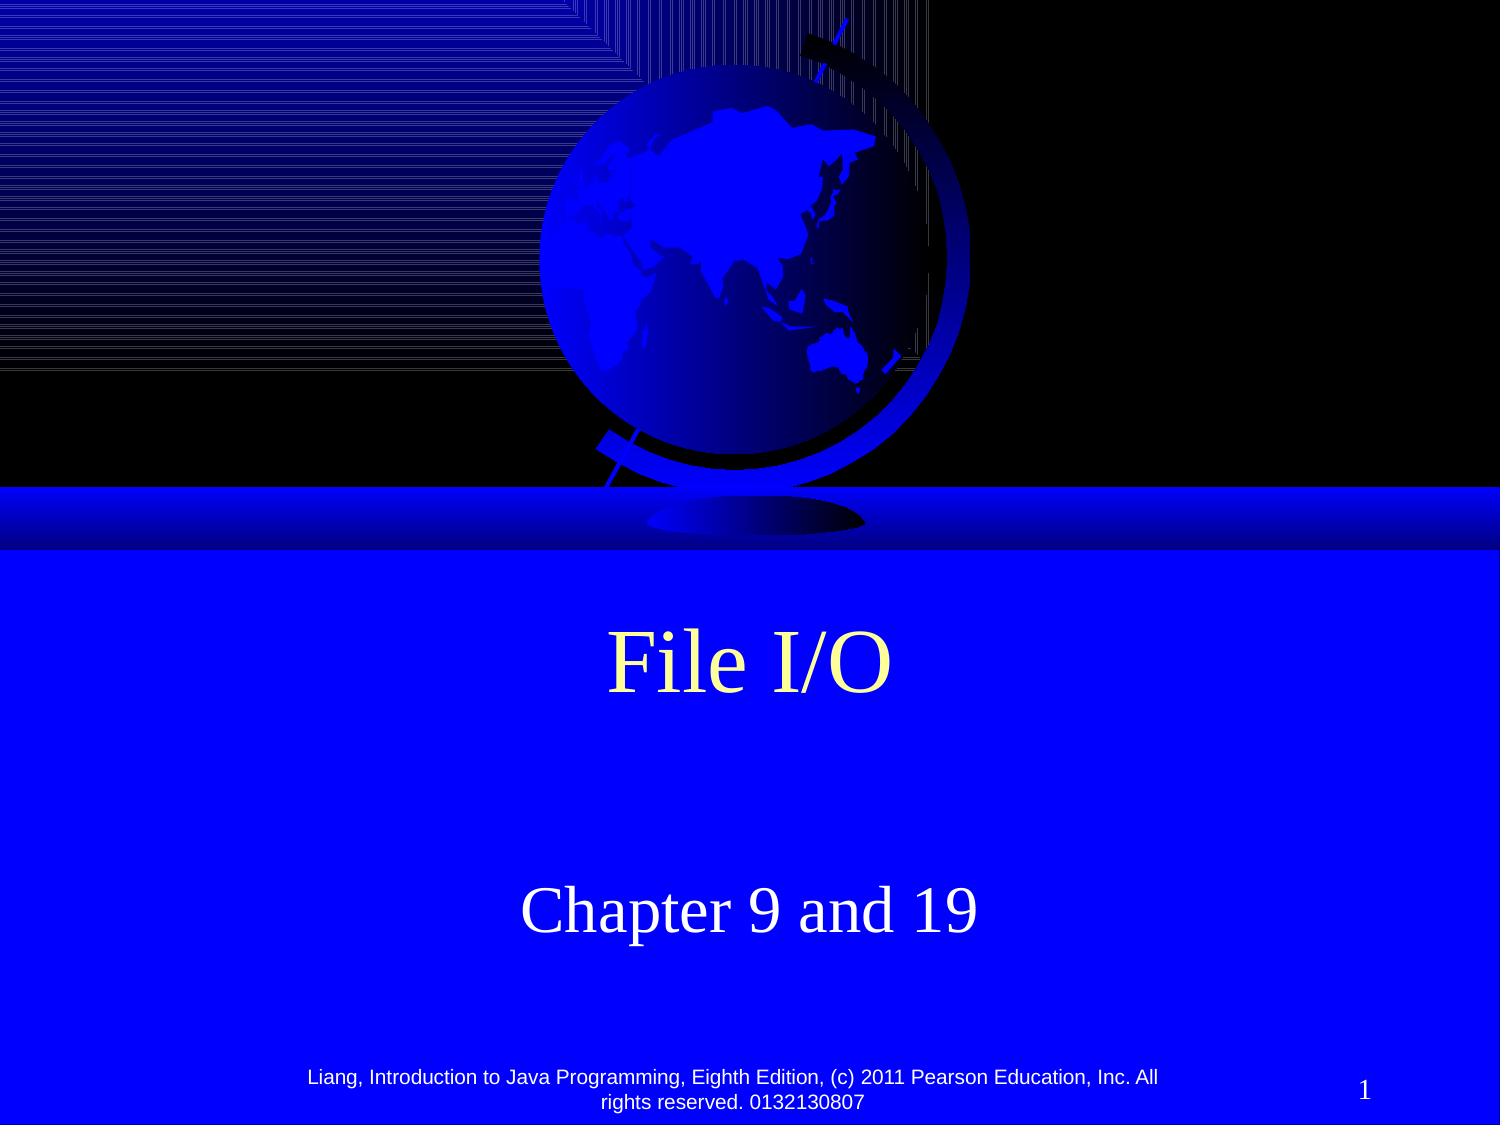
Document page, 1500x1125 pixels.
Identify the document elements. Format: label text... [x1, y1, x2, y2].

subtitle Chapter 9 and 19 [225, 762, 1275, 1050]
slide_number 1 [1074, 1050, 1388, 1125]
title File I/O [112, 562, 1388, 750]
